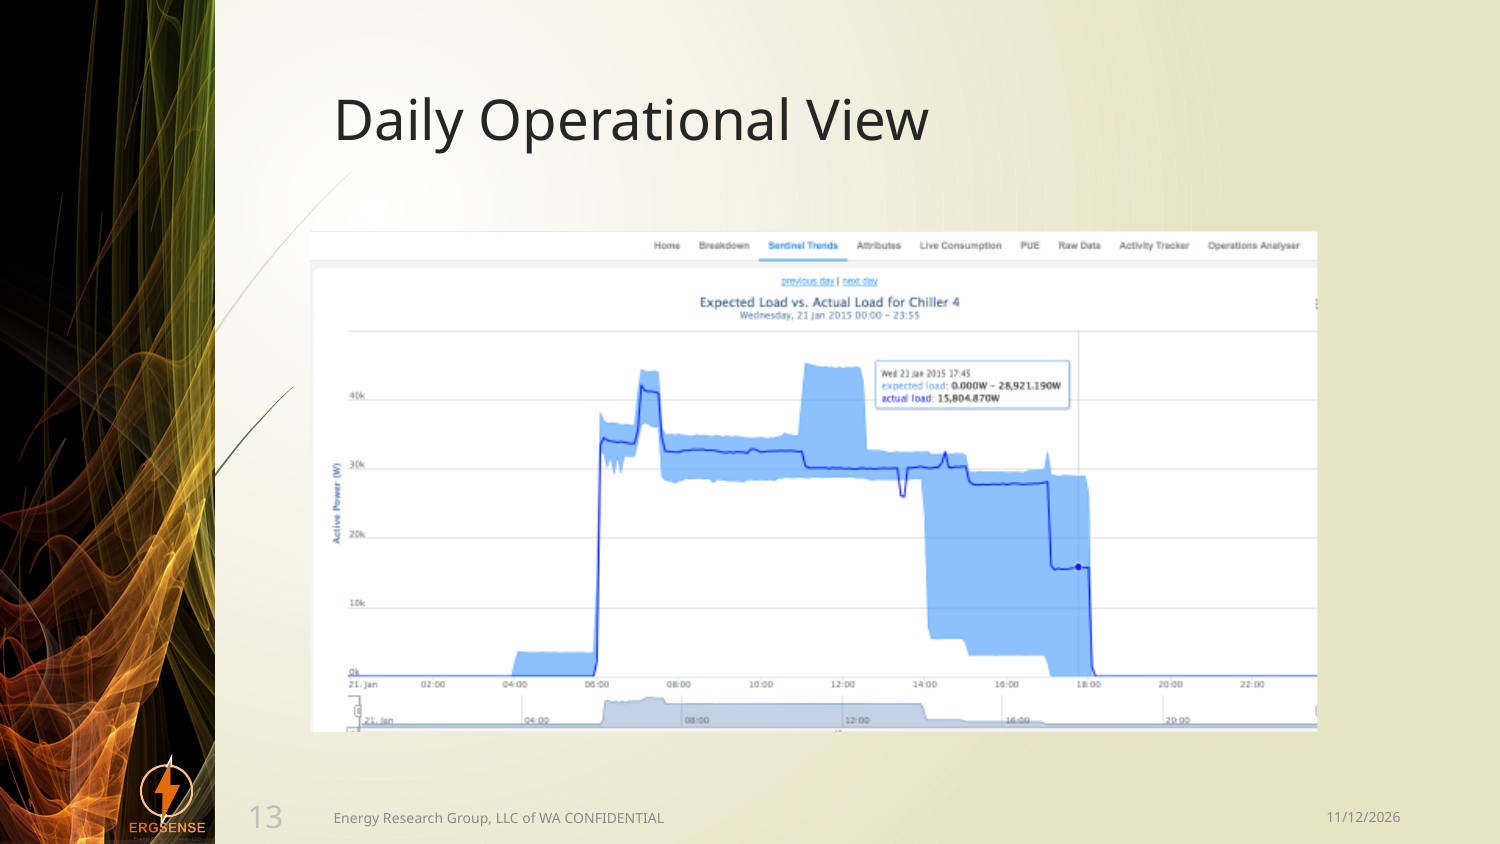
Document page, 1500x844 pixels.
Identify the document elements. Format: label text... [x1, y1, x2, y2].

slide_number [1274, 795, 1416, 841]
picture [310, 231, 1318, 732]
slide_number 13 [202, 796, 299, 842]
title Daily Operational View [319, 76, 1416, 235]
picture [0, 0, 215, 844]
footer Energy Research Group, LLC of WA CONFIDENTIAL [318, 796, 1256, 842]
